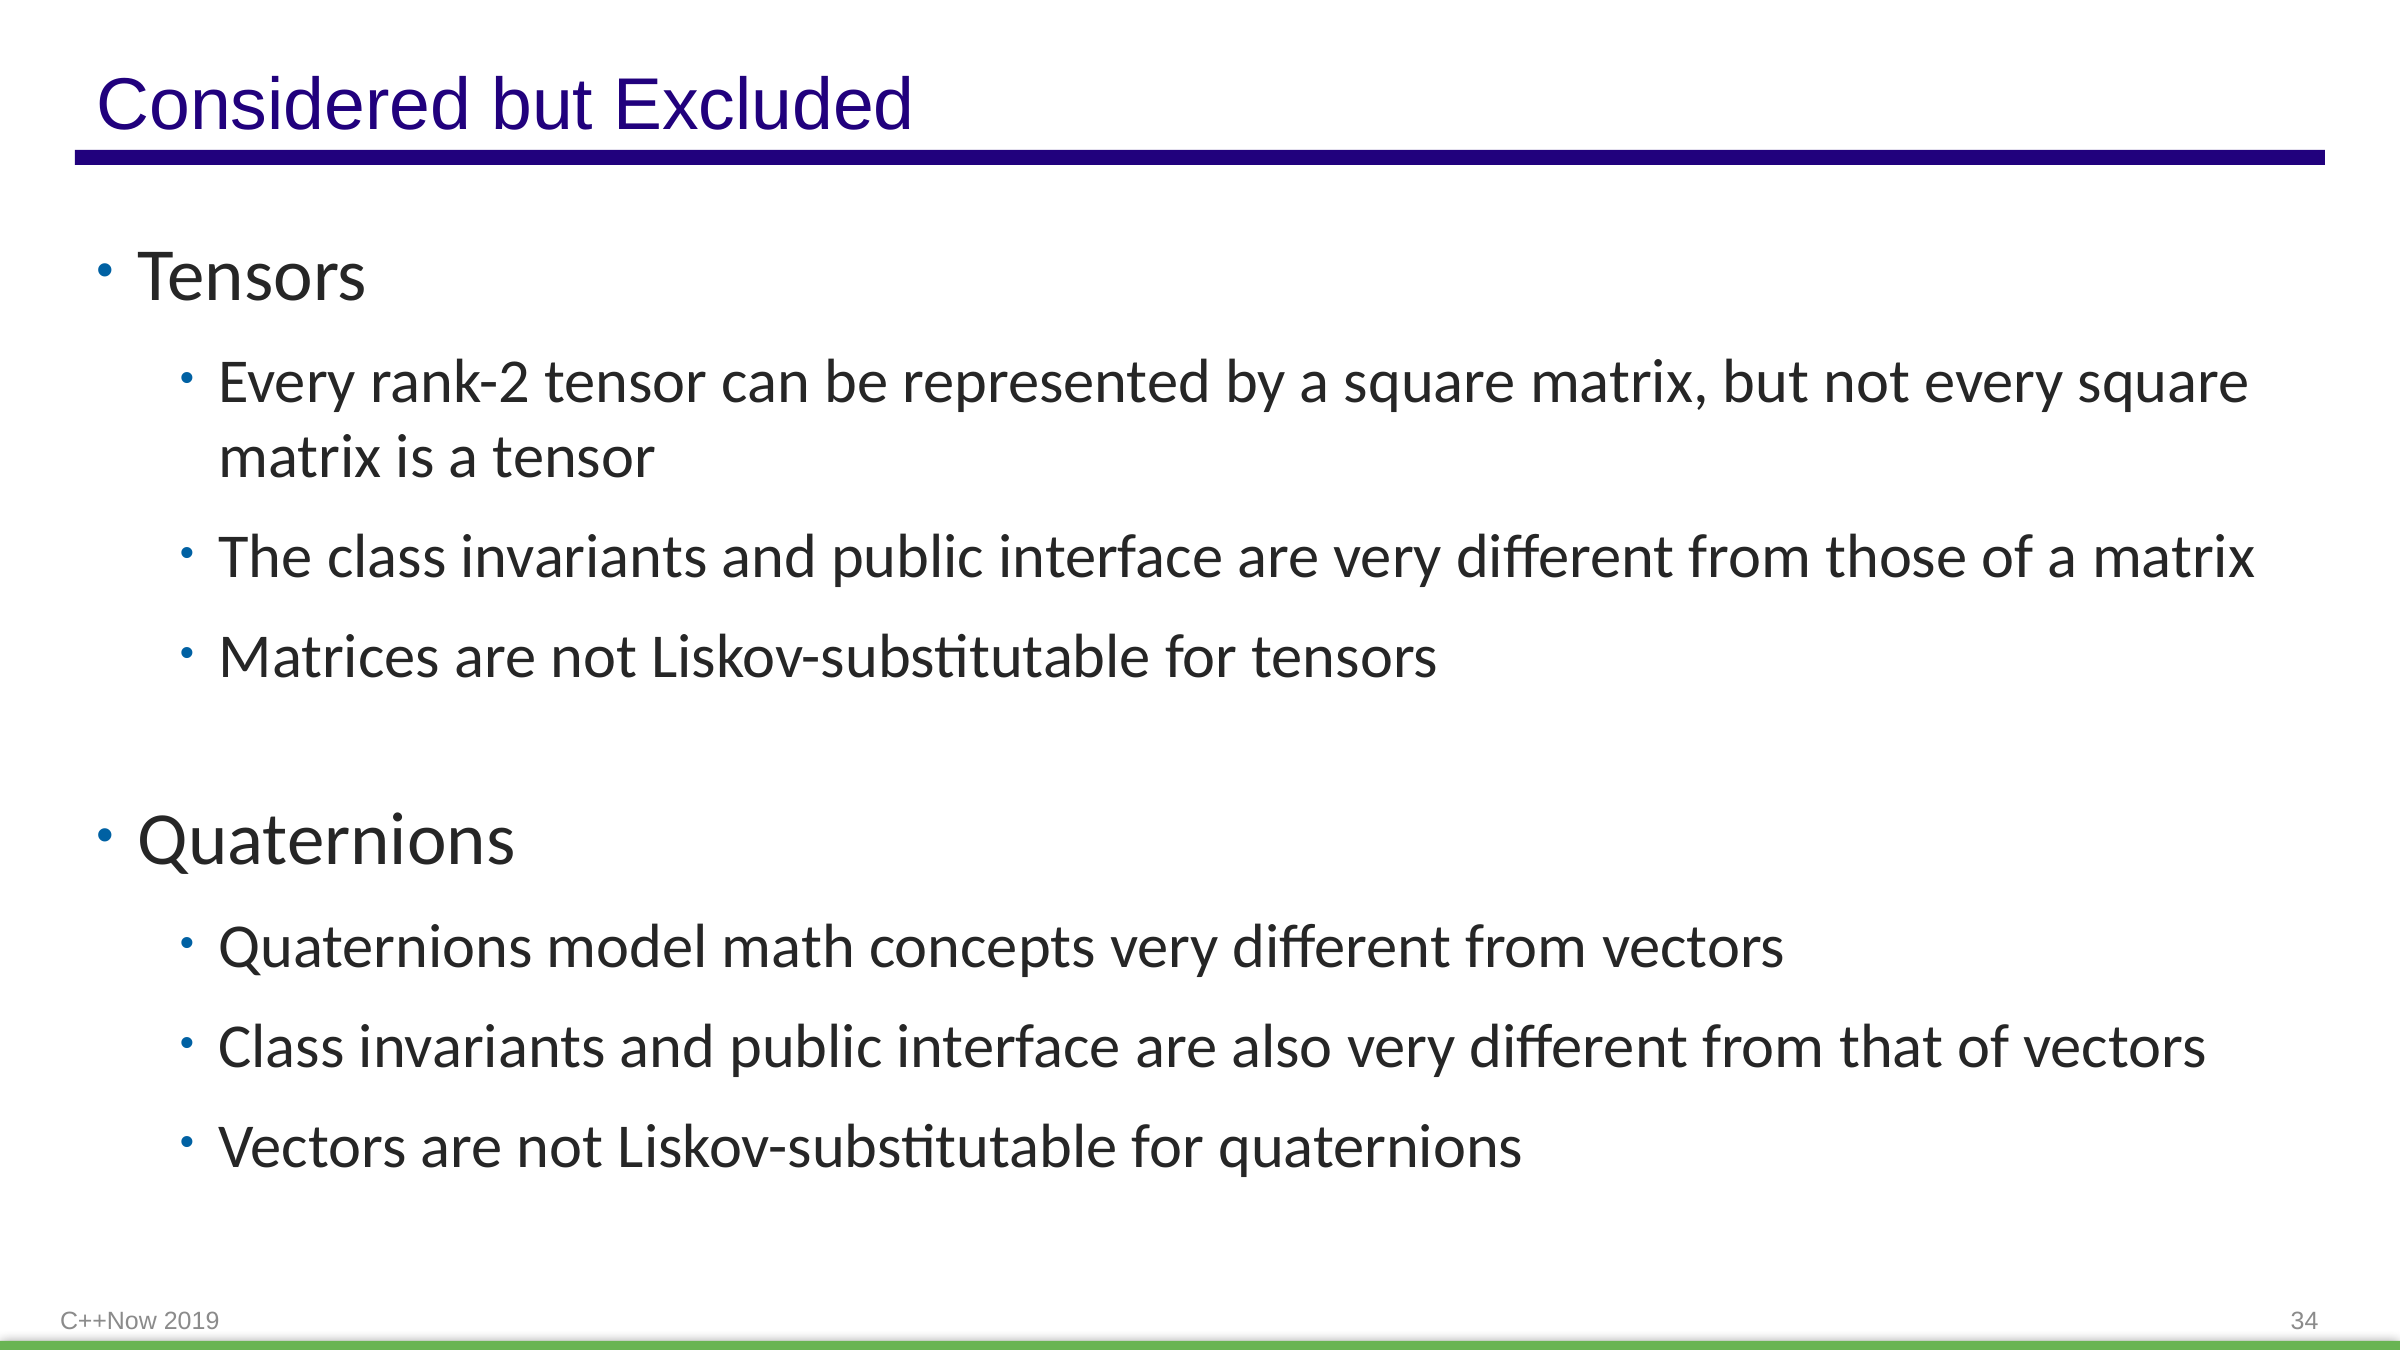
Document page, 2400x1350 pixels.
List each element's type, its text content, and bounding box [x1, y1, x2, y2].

title Considered but Excluded [75, 45, 2325, 155]
footer C++Now 2019 [60, 1305, 810, 1335]
slide_number 34 [2160, 1305, 2340, 1335]
list Tensors Every rank-2 tensor can be represented by a square matrix, but not every square matrix is a tensor The class invariants and public interface are very different from those of a matrix Matrices are not Liskov-substitutable for tensors Quaternions Quaternions model math concepts very different from vectors Class invariants and public interface are also very different from that of vectors Vectors are not Liskov-substitutable for quaternions [75, 195, 2325, 1290]
